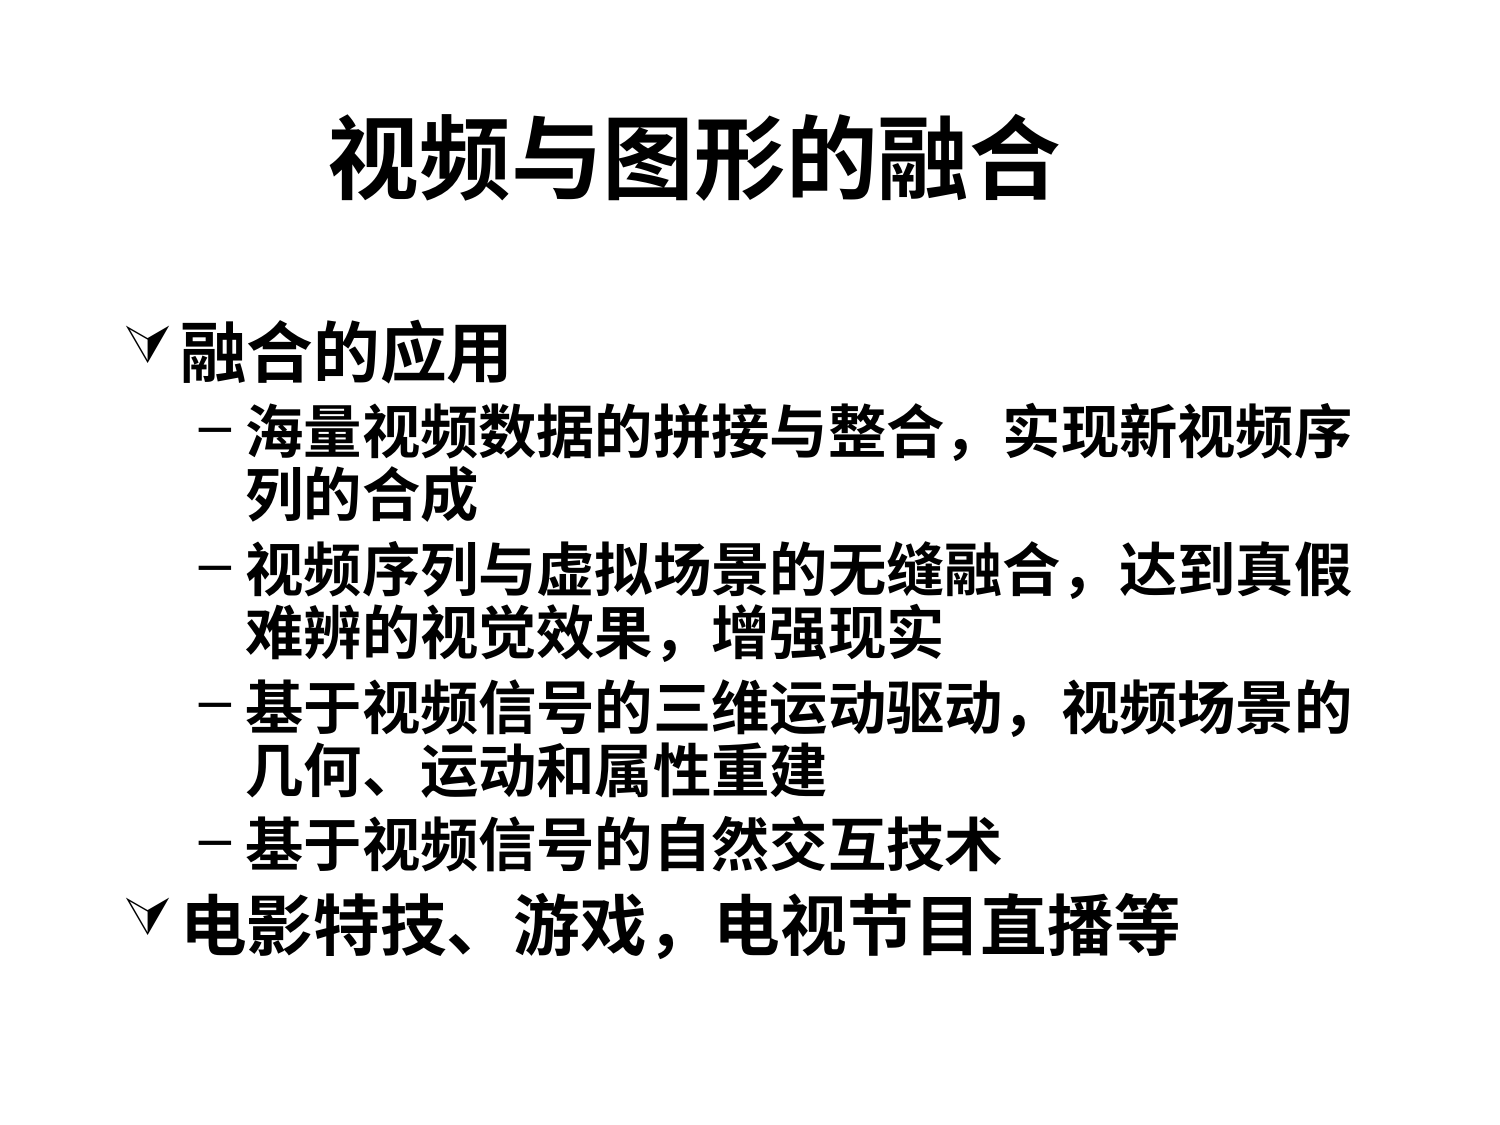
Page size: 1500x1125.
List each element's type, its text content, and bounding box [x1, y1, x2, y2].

list 融合的应用 海量视频数据的拼接与整合，实现新视频序列的合成 视频序列与虚拟场景的无缝融合，达到真假难辨的视觉效果，增强现实 基于视频信号的三维运动驱动，视频场景的几何、运动和属性重建 基于视频信号的自然交互技术 电影特技、游戏，电视节目直播等 [108, 312, 1384, 988]
title 视频与图形的融合 [312, 37, 1475, 275]
